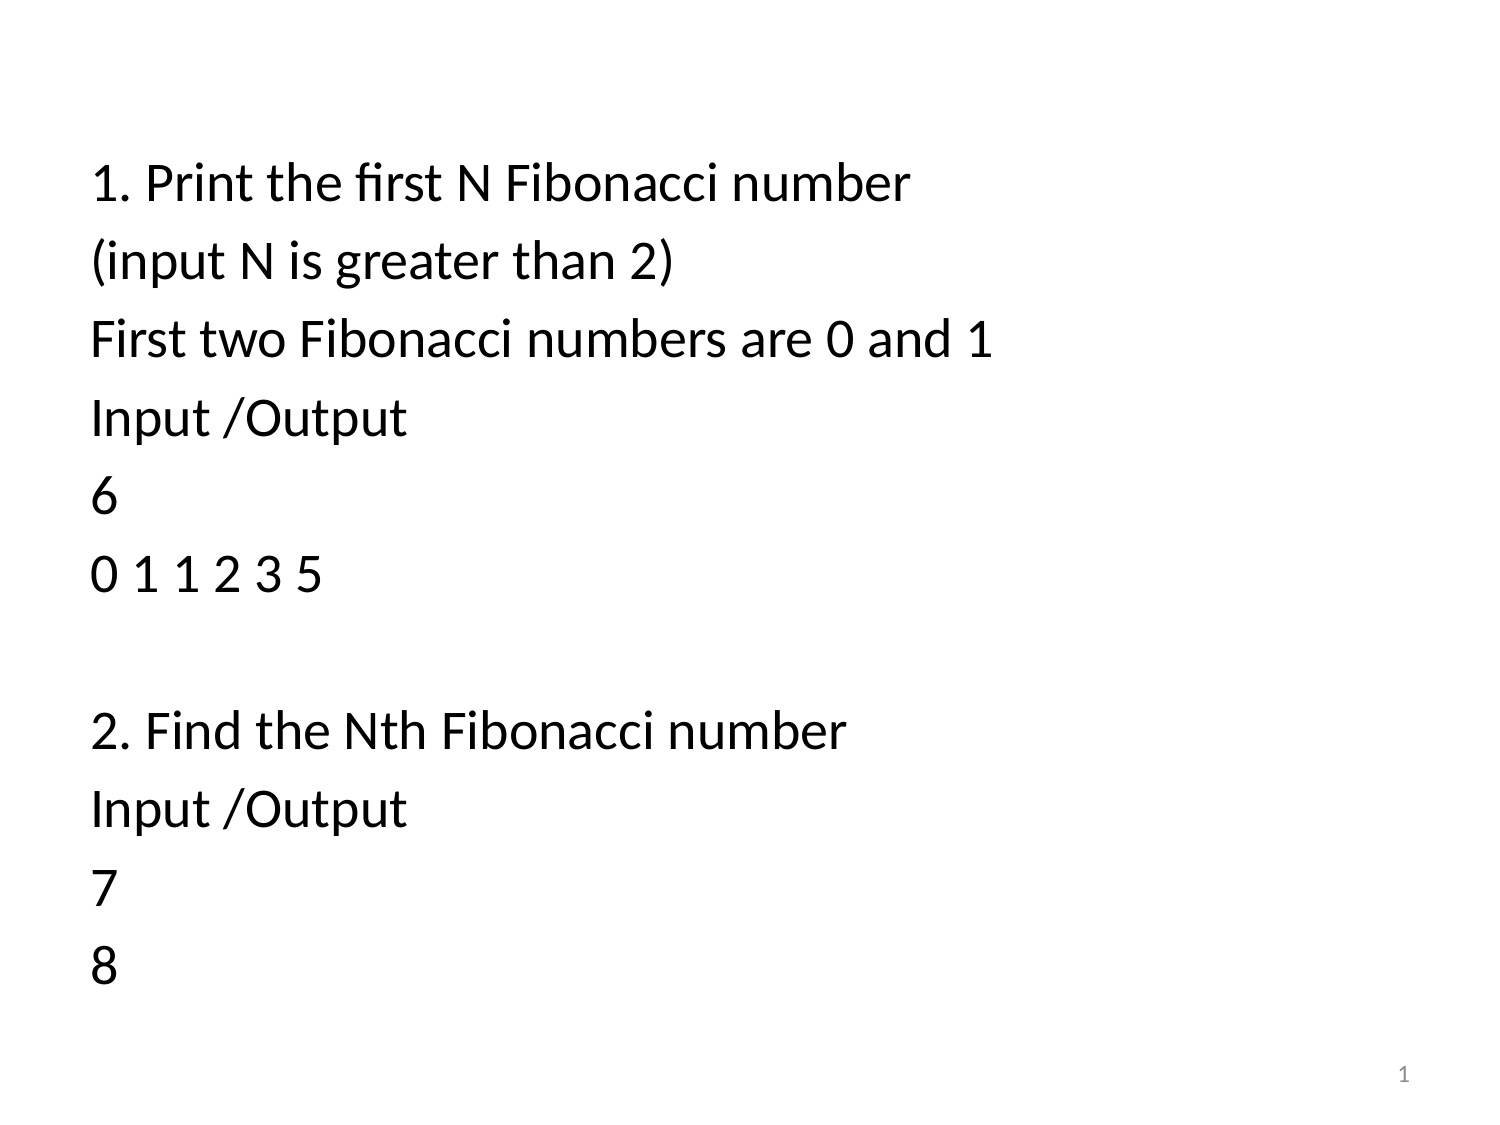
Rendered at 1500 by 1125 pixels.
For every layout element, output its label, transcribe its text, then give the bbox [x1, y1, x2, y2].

list 1. Print the first N Fibonacci number (input N is greater than 2) First two Fibonacci numbers are 0 and 1 Input /Output 6 0 1 1 2 3 5 2. Find the Nth Fibonacci number Input /Output 7 8 [75, 137, 1425, 1005]
slide_number 1 [1074, 1042, 1425, 1103]
